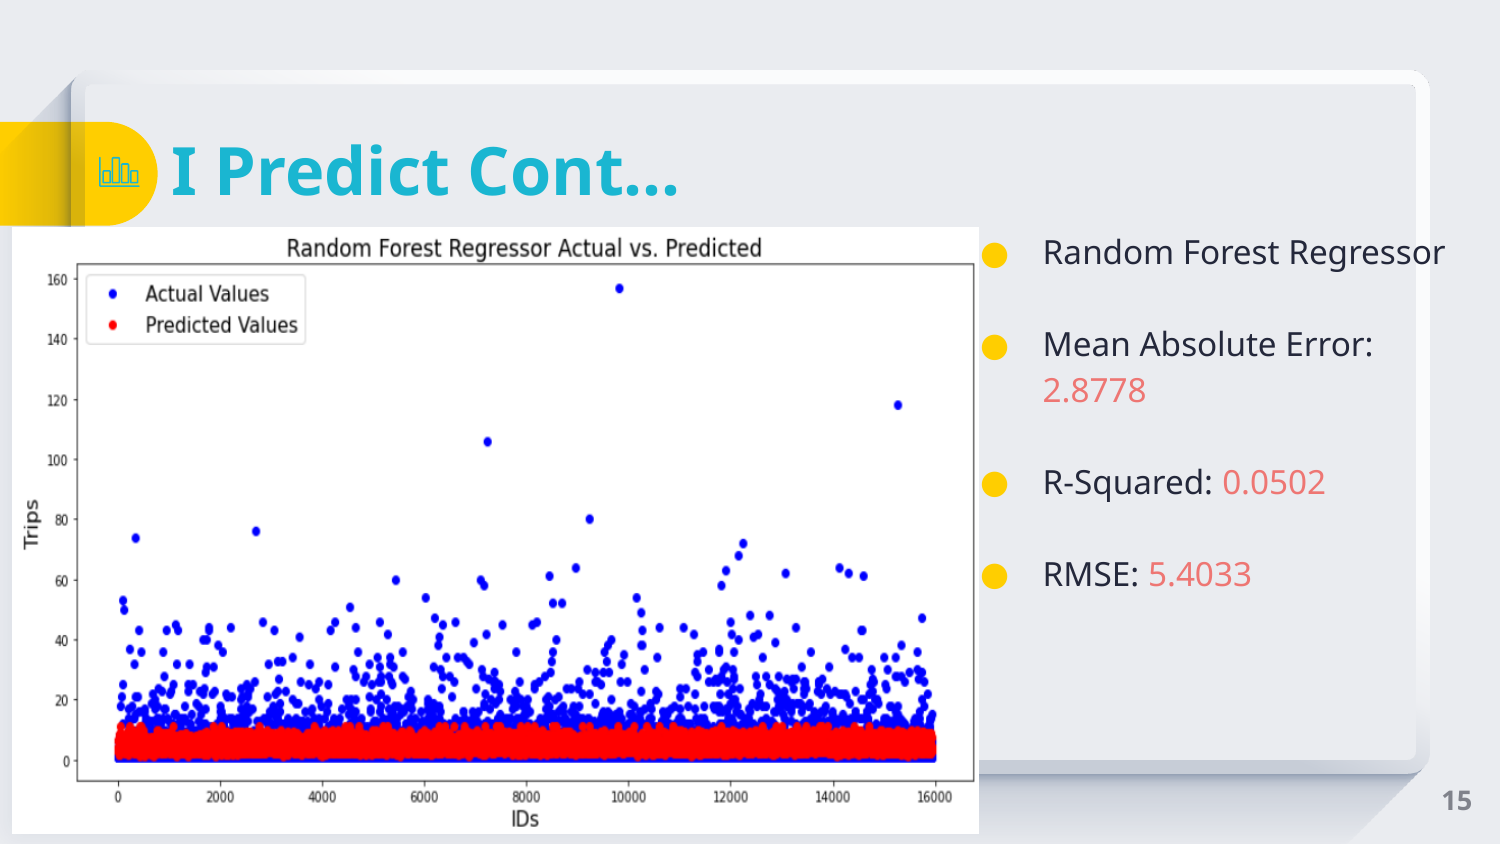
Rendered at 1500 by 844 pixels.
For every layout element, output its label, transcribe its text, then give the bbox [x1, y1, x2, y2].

slide_number 15 [1414, 759, 1500, 844]
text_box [99, 157, 140, 187]
list Random Forest Regressor Mean Absolute Error: 2.8778 R-Squared: 0.0502 RMSE: 5.4033 [976, 225, 1474, 716]
title I Predict Cont… [171, 121, 1338, 225]
picture [0, 0, 1500, 844]
